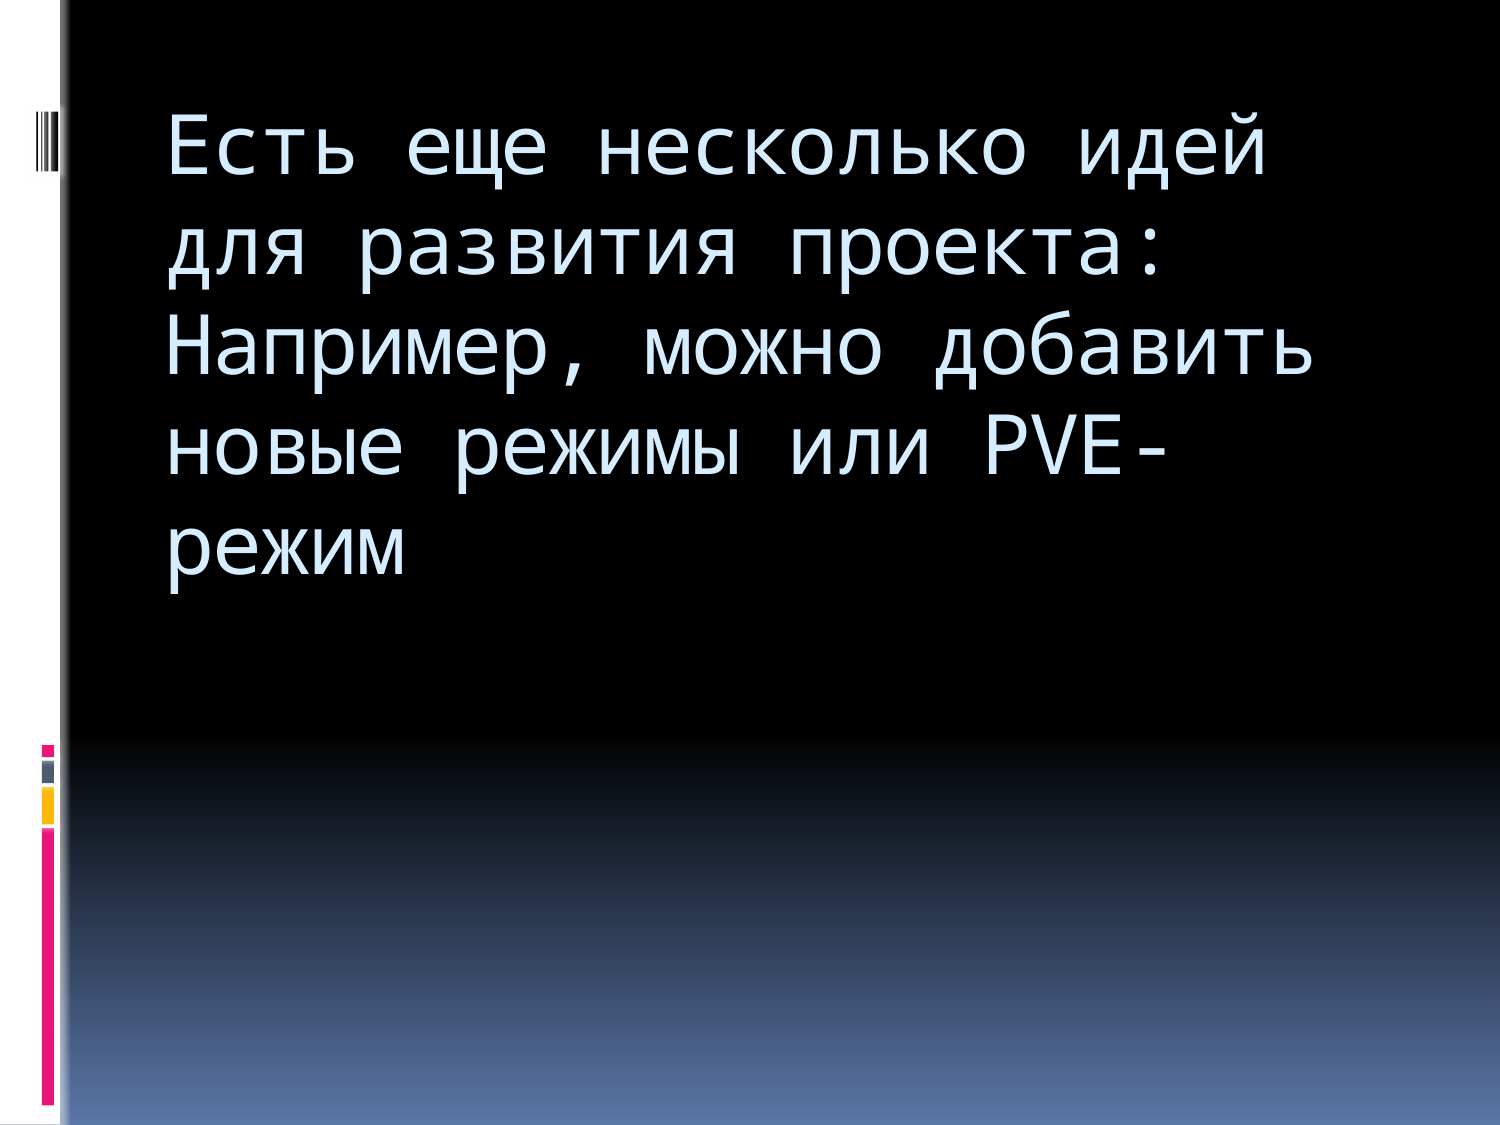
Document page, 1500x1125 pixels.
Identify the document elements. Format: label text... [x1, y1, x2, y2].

title Есть еще несколько идей для развития проекта: Например, можно добавить новые режимы или PVE-режим [150, 83, 1425, 234]
